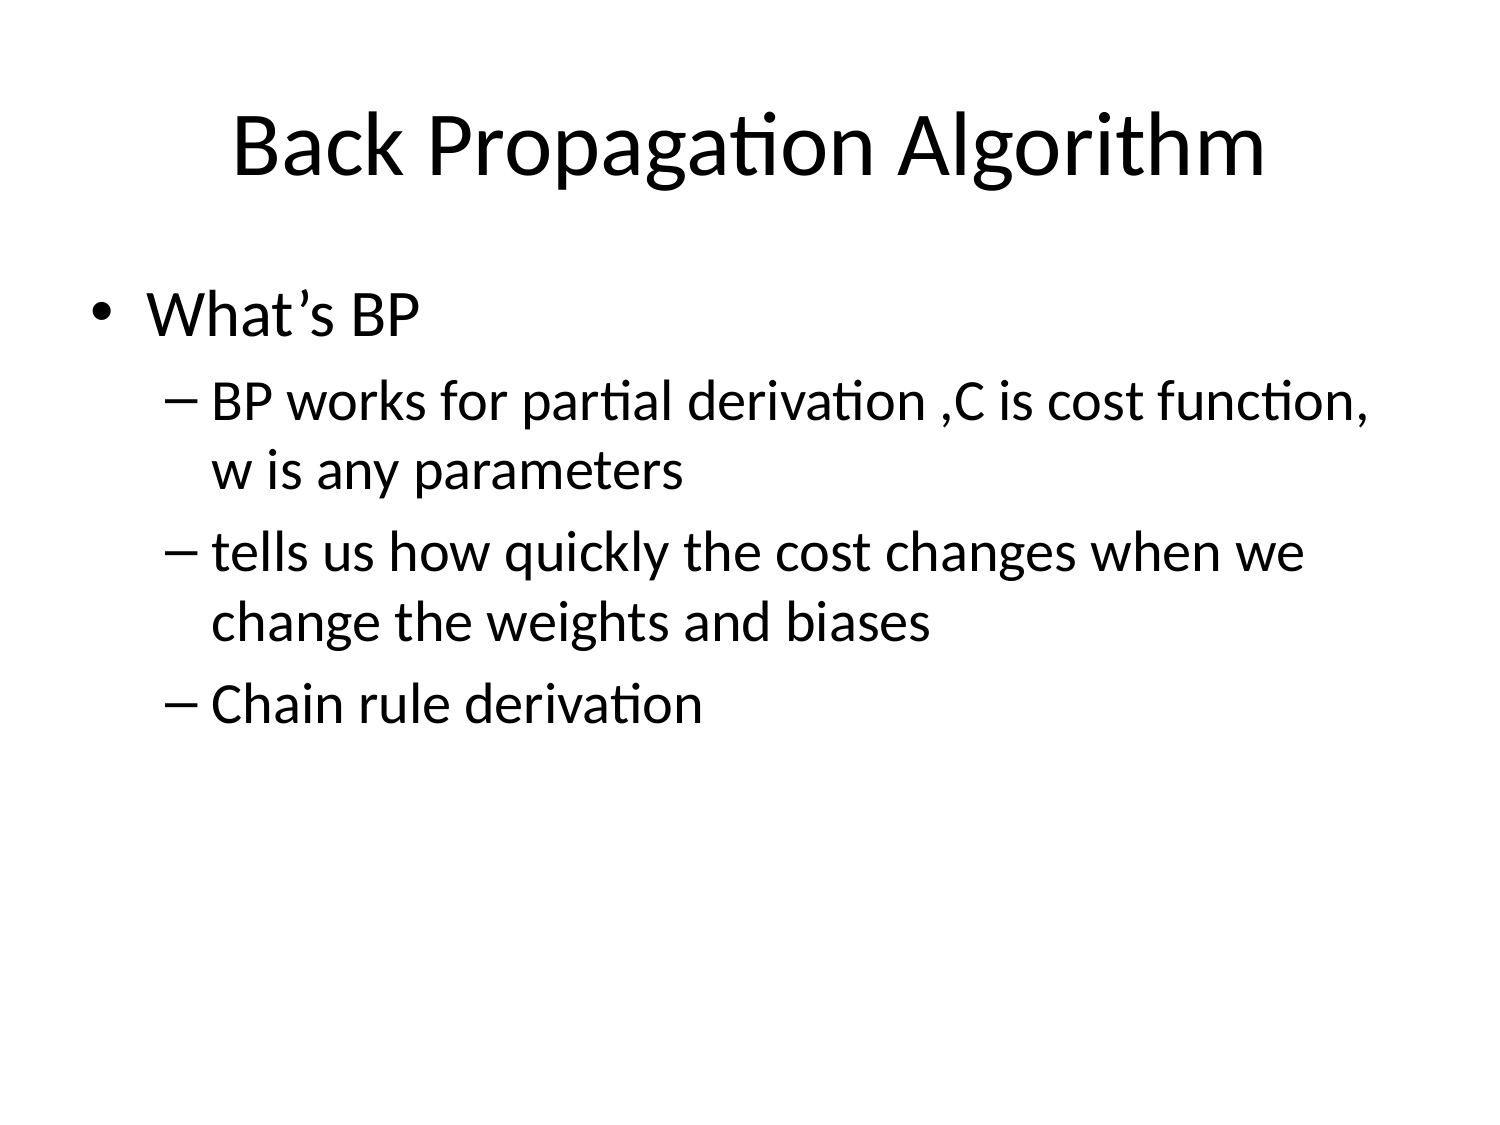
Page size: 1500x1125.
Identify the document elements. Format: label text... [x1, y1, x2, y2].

title Back Propagation Algorithm [75, 45, 1425, 233]
